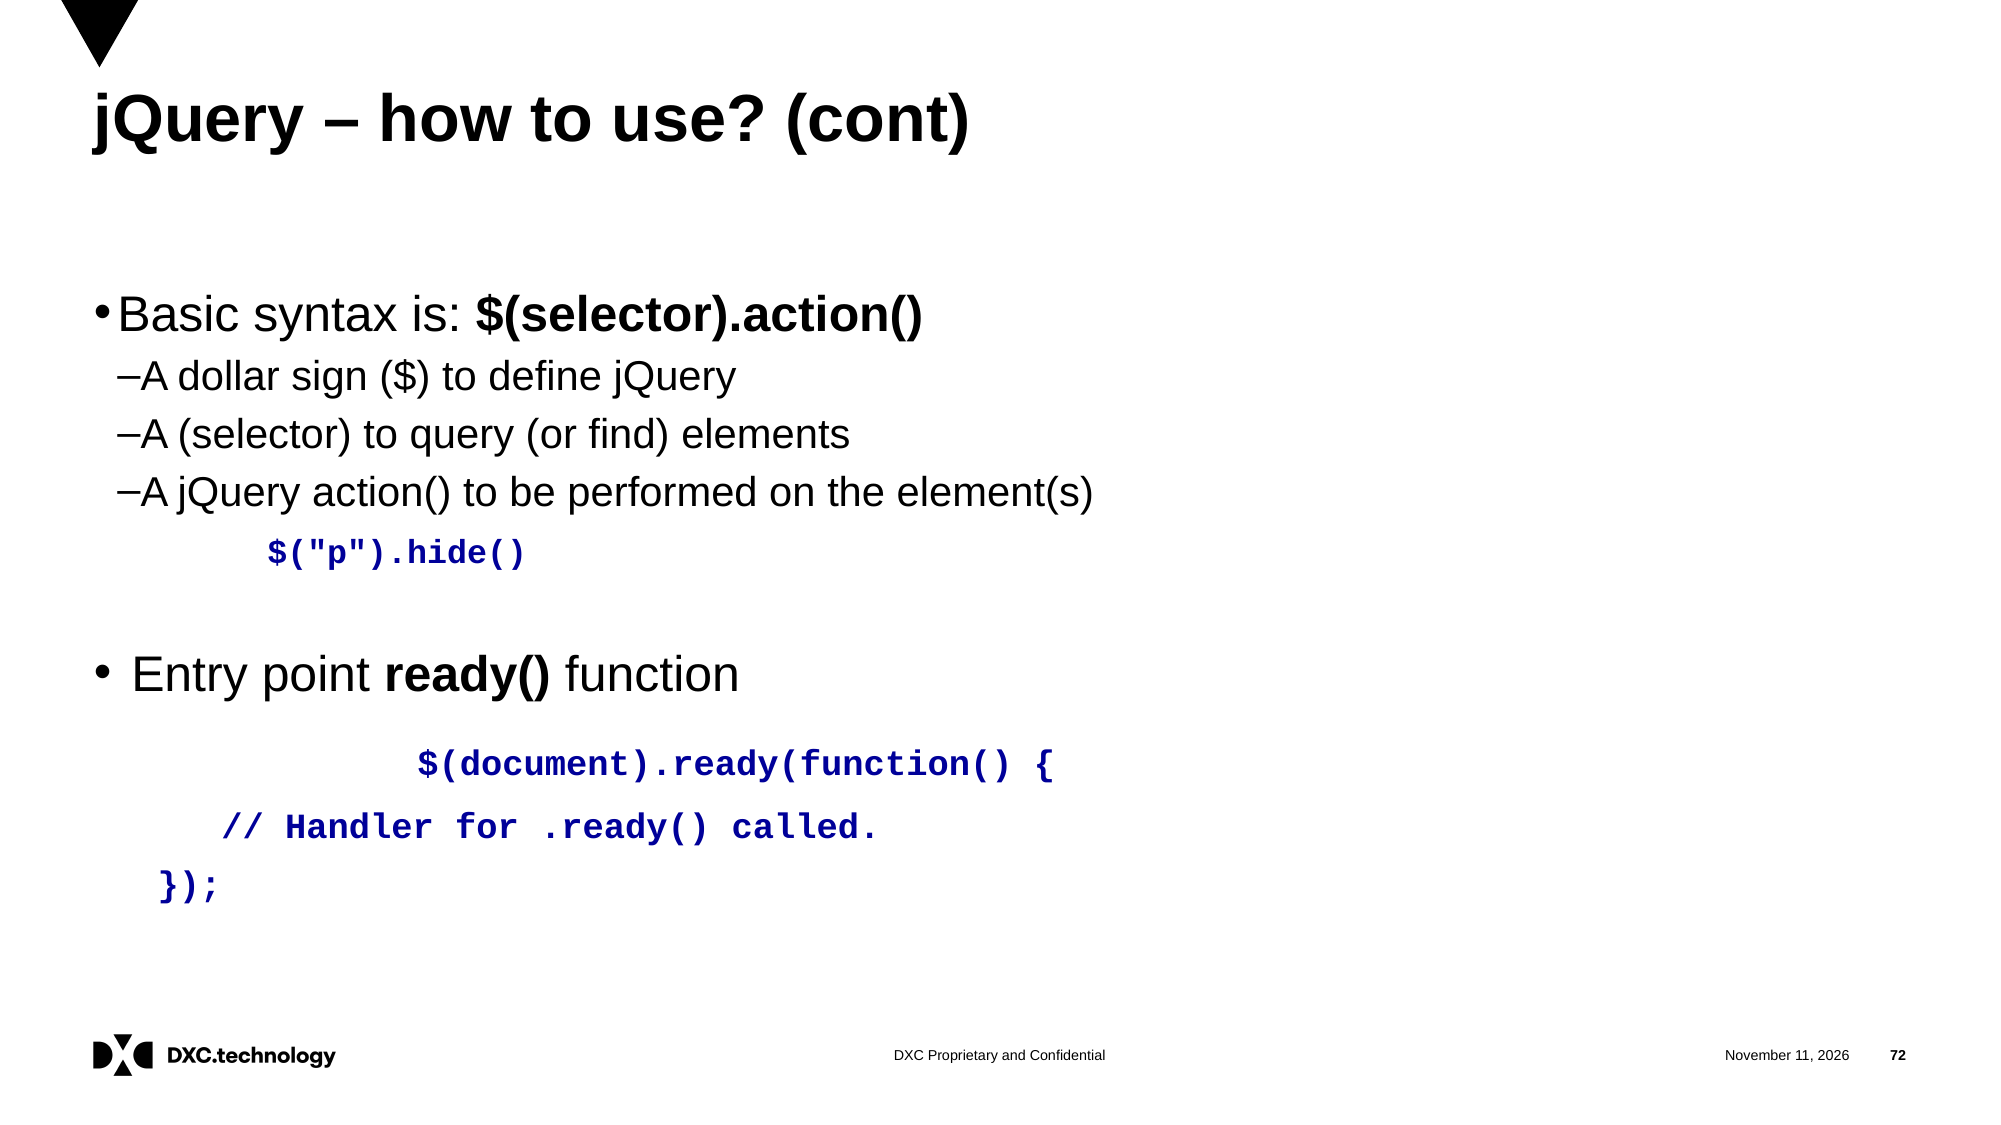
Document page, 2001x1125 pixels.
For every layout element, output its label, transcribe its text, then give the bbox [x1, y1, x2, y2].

list Basic syntax is: $(selector).action() A dollar sign ($) to define jQuery A (selector) to query (or find) elements A jQuery action() to be performed on the element(s) $("p").hide() Entry point ready() function $(document).ready(function() { // Handler for .ready() called. }); [93, 281, 1625, 982]
title jQuery – how to use? (cont) [93, 87, 1907, 282]
